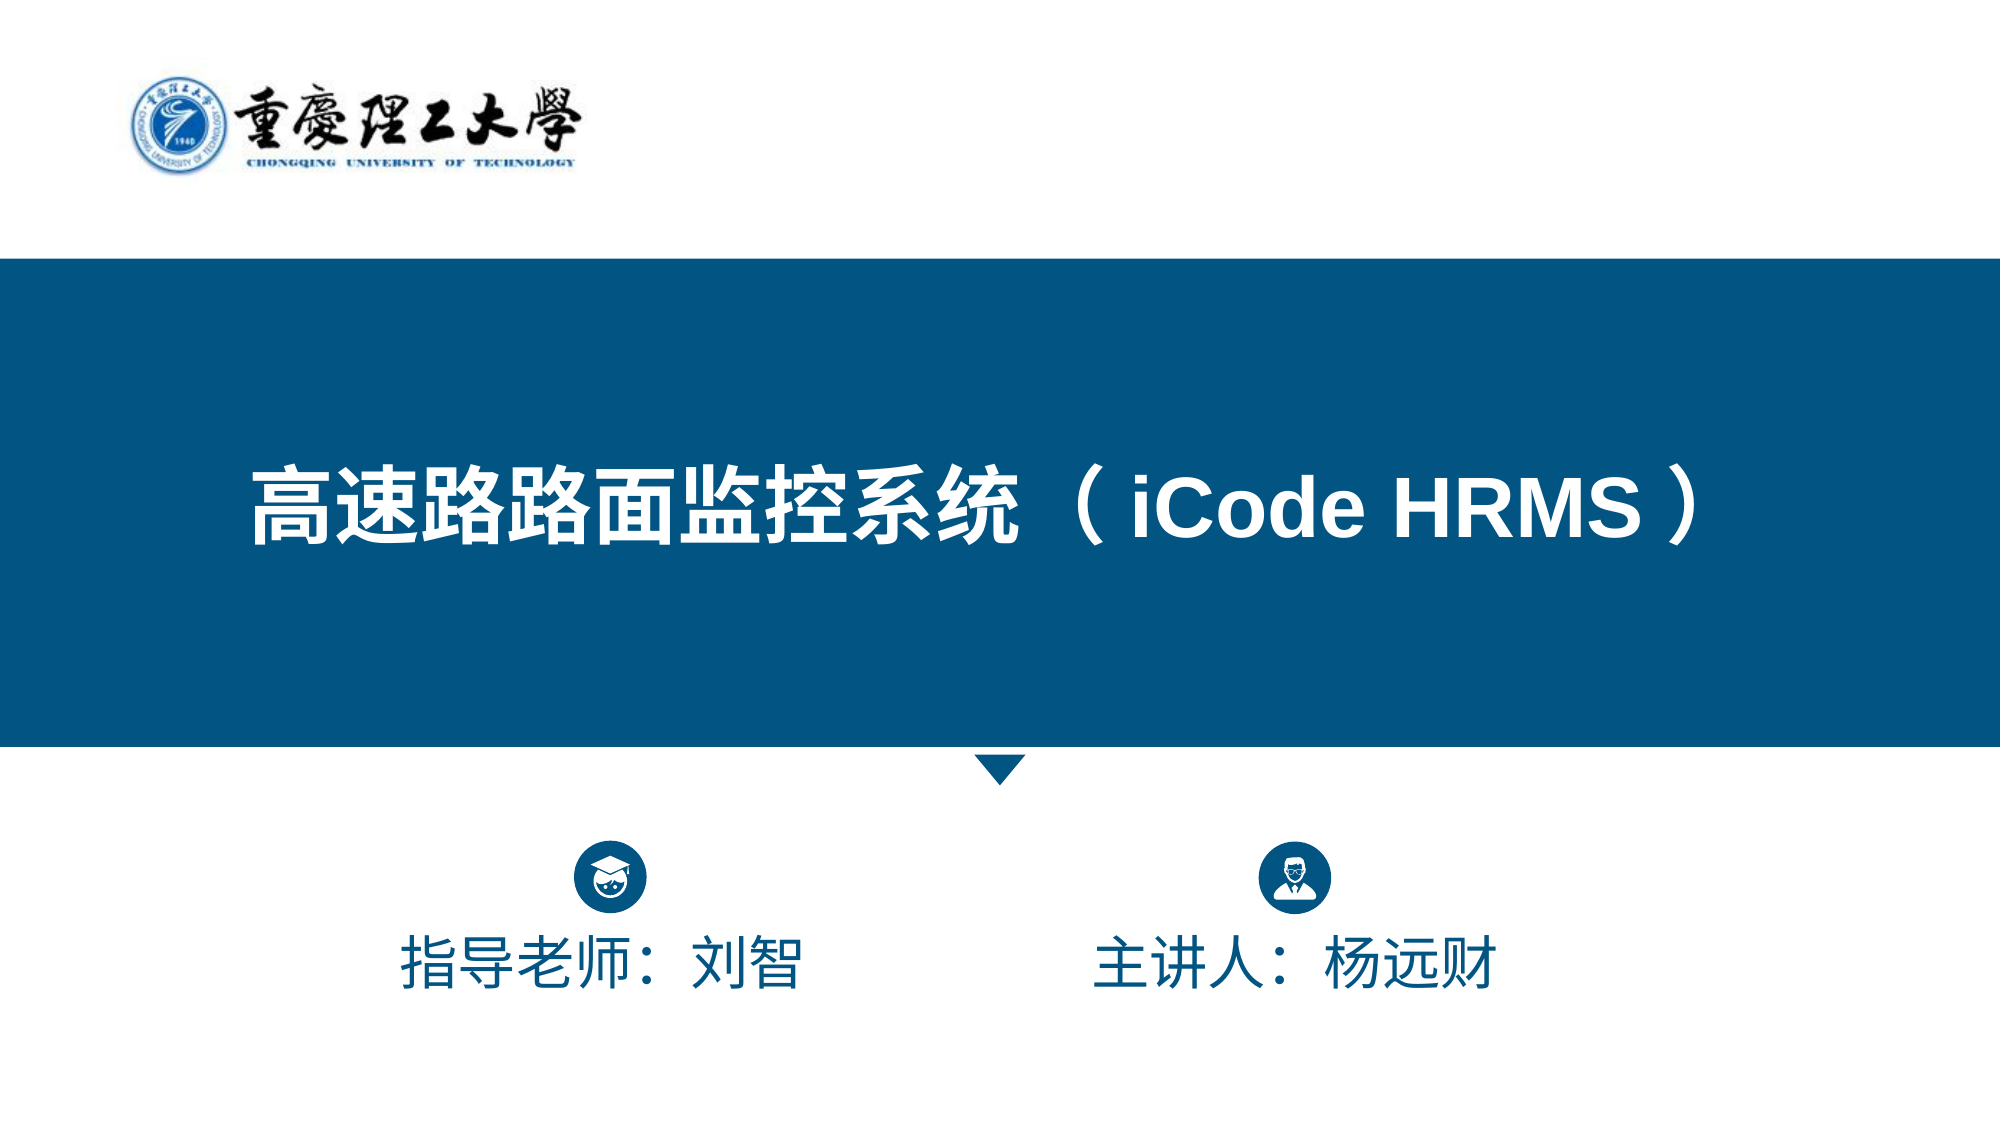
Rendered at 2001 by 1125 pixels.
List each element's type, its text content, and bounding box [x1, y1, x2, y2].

text_box [972, 753, 1028, 787]
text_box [1258, 841, 1332, 915]
picture [116, 57, 587, 183]
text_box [573, 840, 647, 914]
text_box 指导老师：刘智 [384, 918, 823, 1004]
text_box 高速路路面监控系统（iCode HRMS） [0, 258, 2000, 748]
text_box 主讲人：杨远财 [1076, 918, 1514, 1004]
